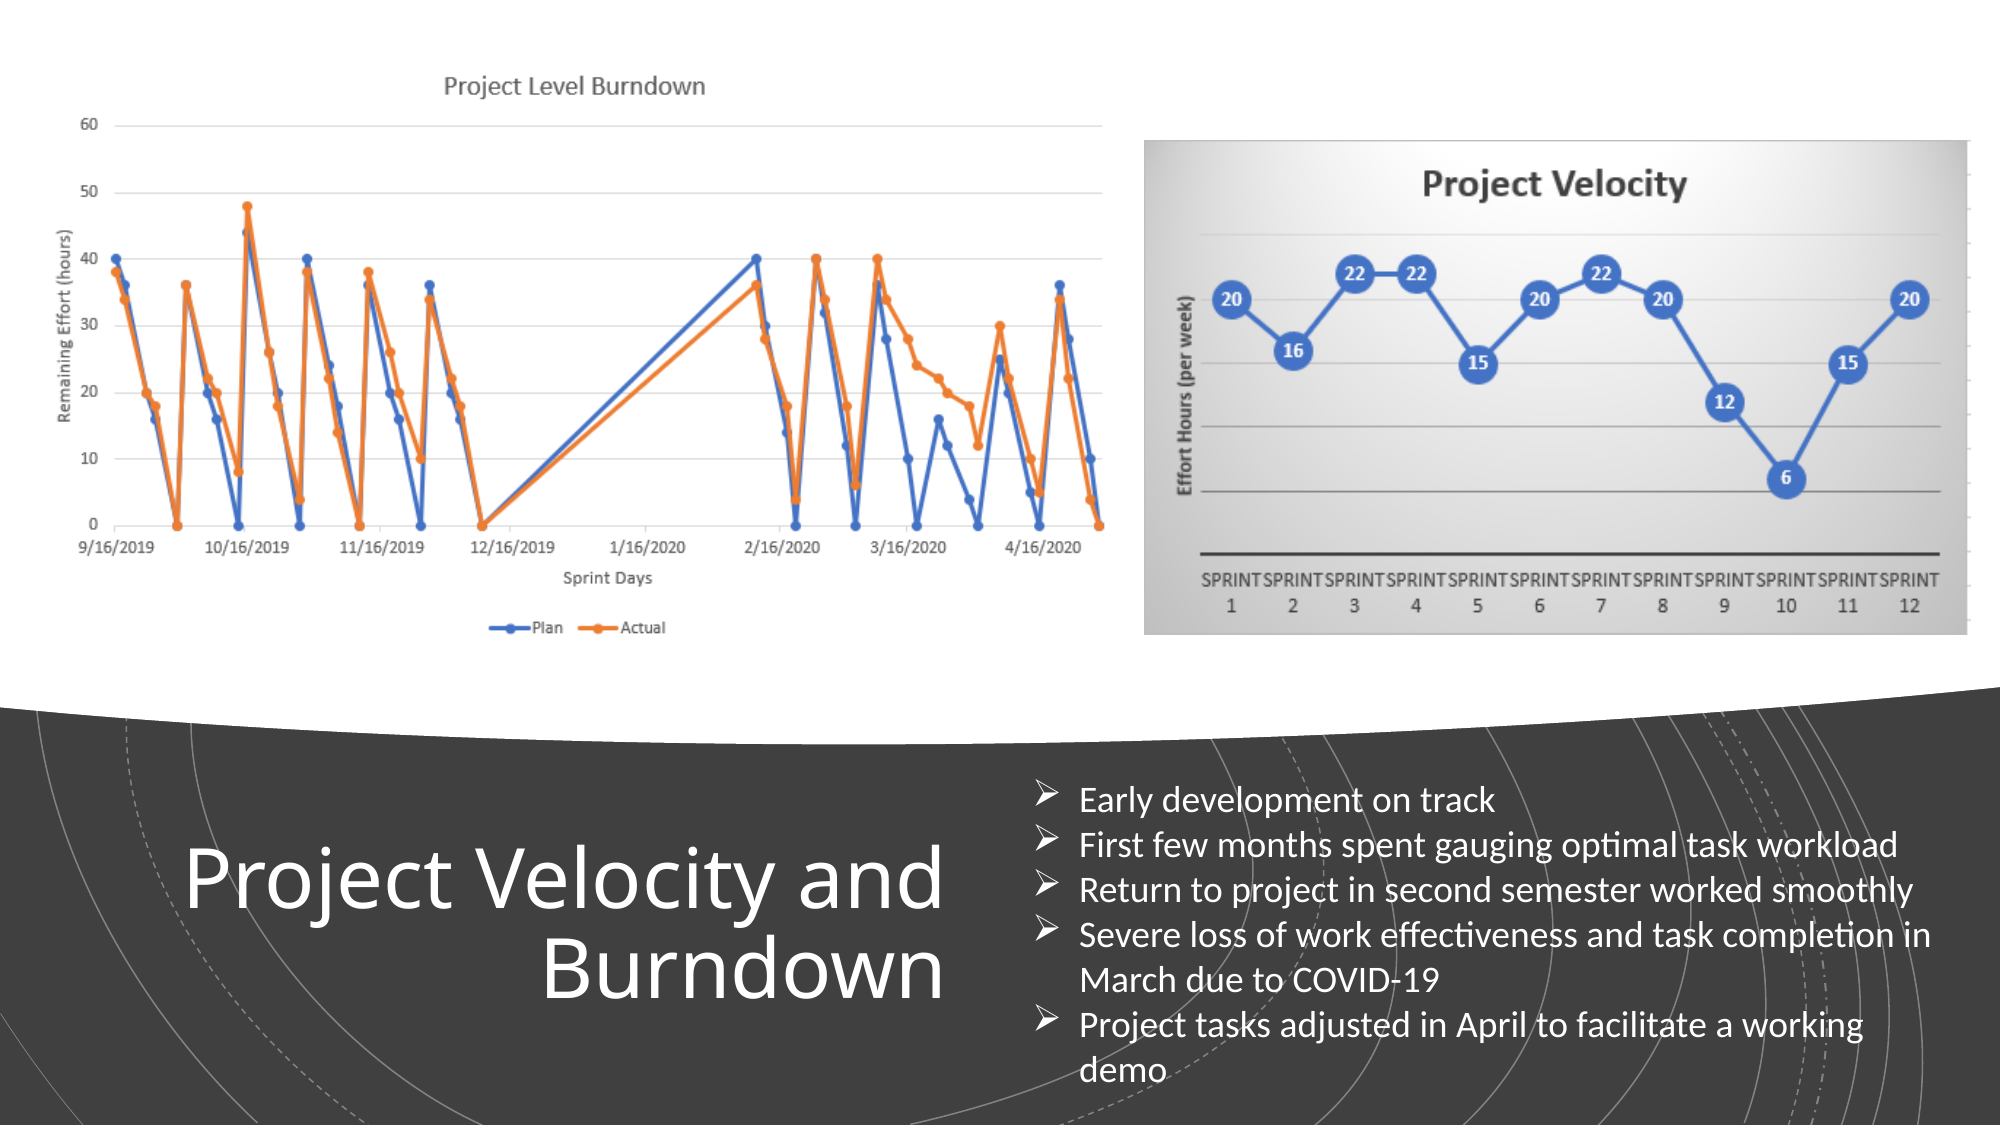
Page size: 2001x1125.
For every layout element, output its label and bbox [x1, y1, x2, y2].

text_box [0, 0, 1999, 1125]
list [1144, 140, 1971, 635]
list [28, 57, 1122, 651]
